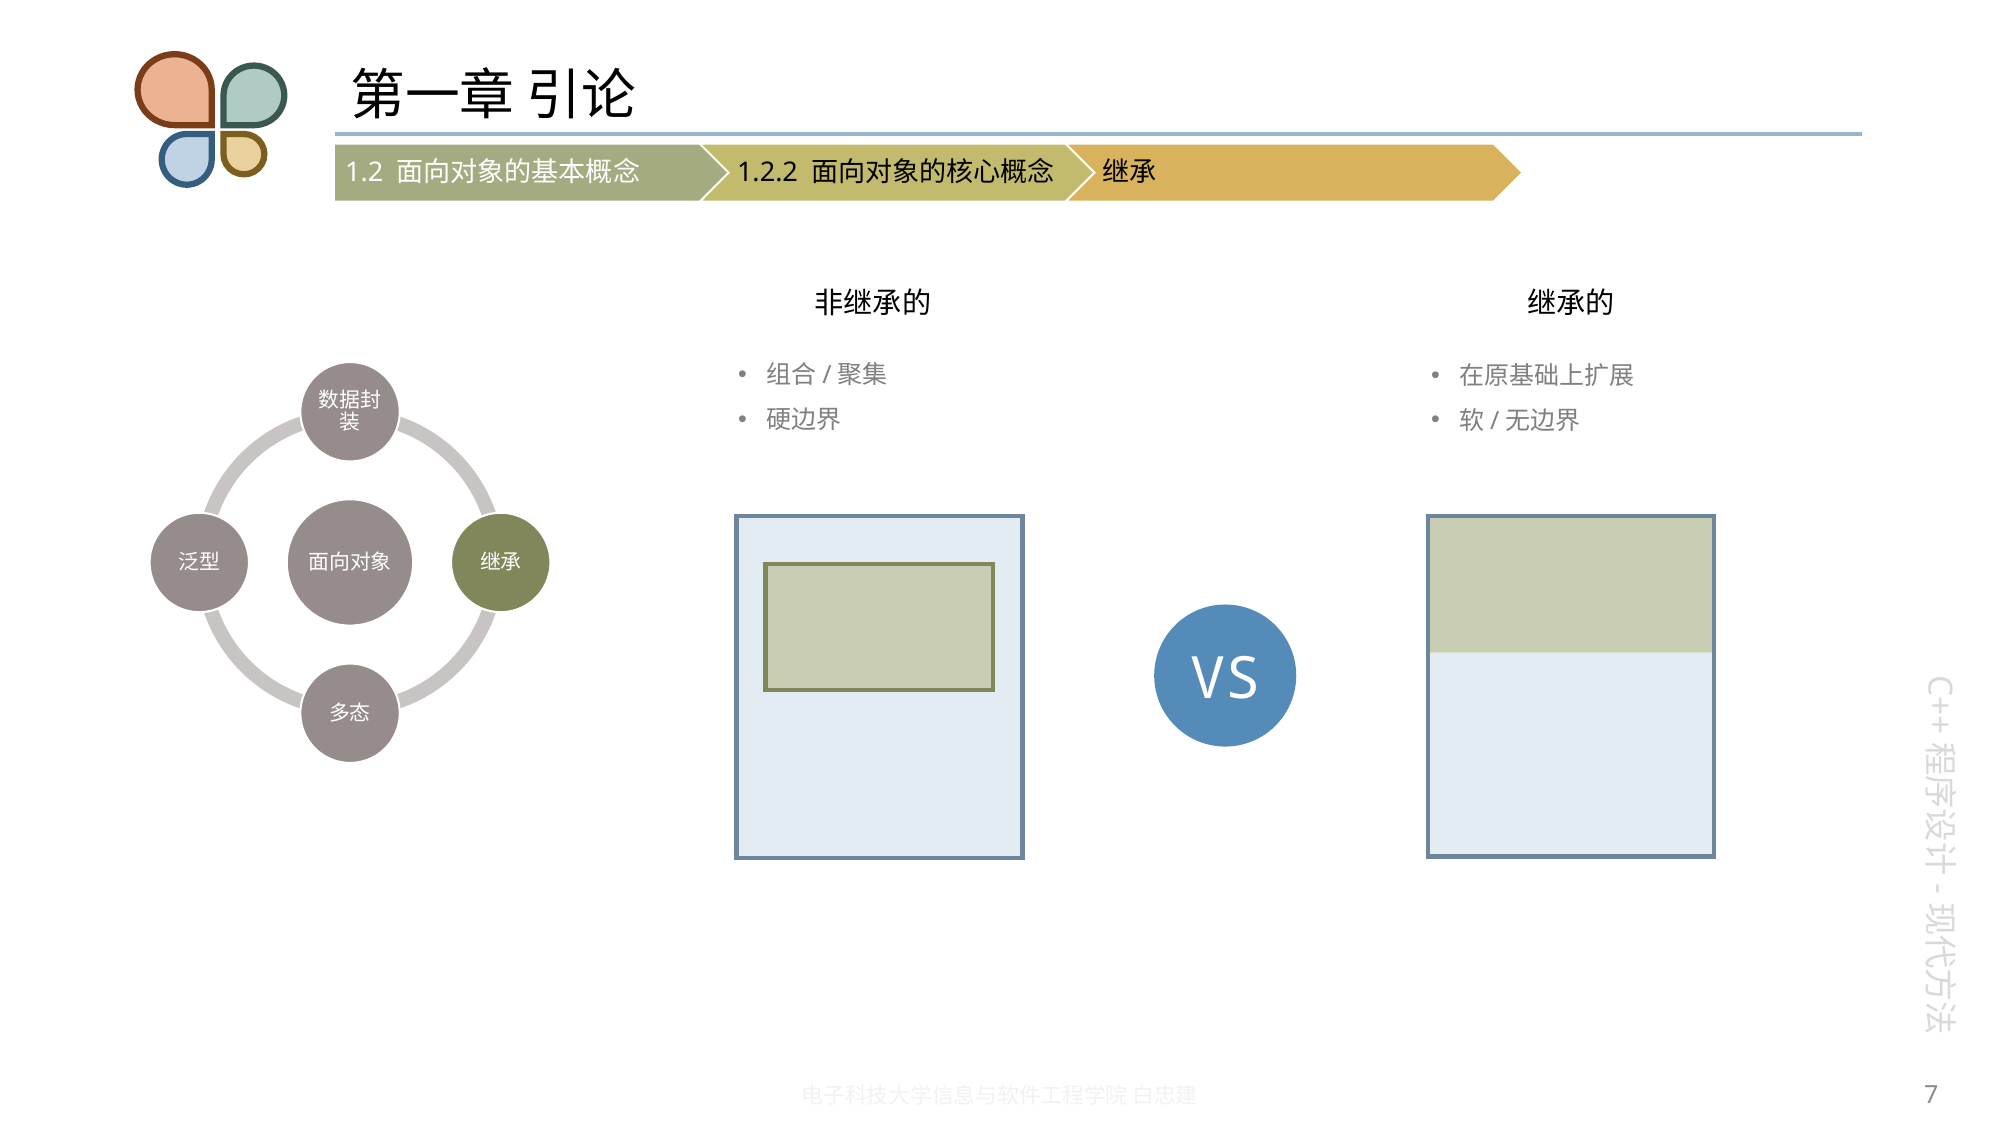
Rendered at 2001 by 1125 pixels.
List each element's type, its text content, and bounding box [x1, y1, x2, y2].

text_box [1427, 515, 1715, 858]
text_box VS [1153, 603, 1298, 748]
text_box 组合/聚集 硬边界 [723, 336, 1099, 441]
text_box [764, 563, 994, 691]
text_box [146, 361, 554, 764]
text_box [333, 143, 1524, 202]
text_box 在原基础上扩展 软/无边界 [1416, 337, 1791, 442]
text_box 继承的 [1383, 277, 1759, 327]
text_box 非继承的 [685, 277, 1061, 327]
title 第一章 引论 [335, 59, 1863, 134]
text_box [735, 515, 1023, 859]
slide_number 7 [1862, 1065, 2000, 1125]
